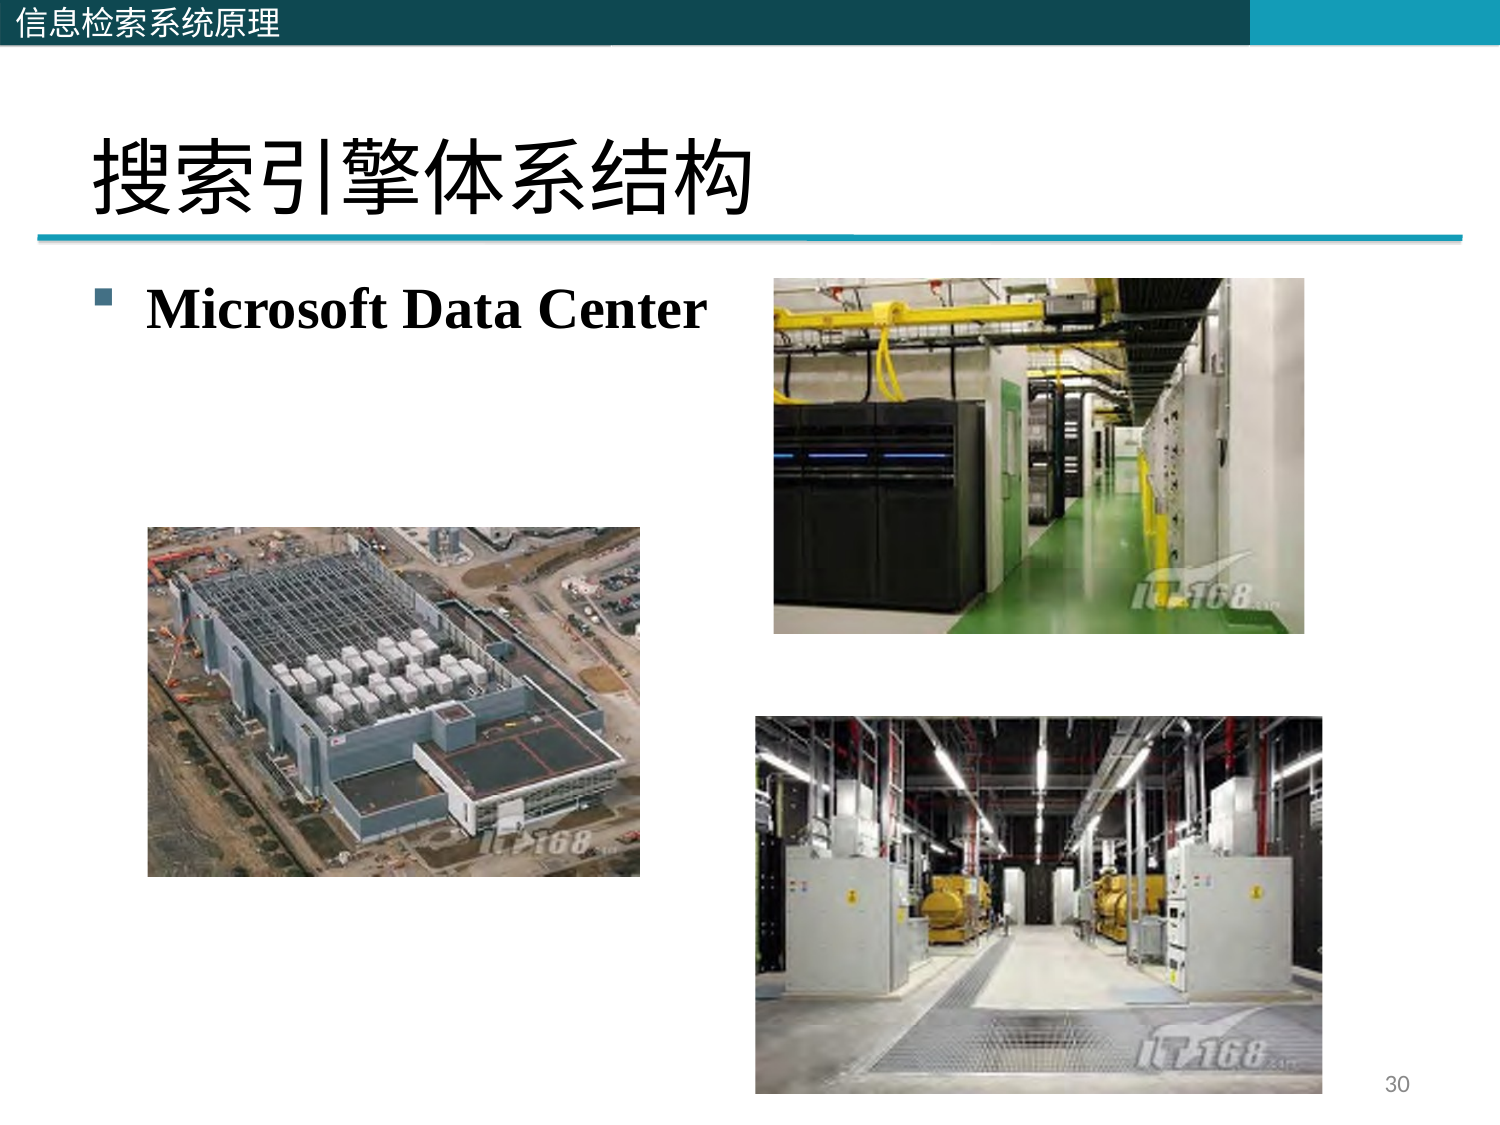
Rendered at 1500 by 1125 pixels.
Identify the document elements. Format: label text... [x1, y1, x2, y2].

slide_number 30 [1074, 1062, 1425, 1103]
text_box [147, 527, 640, 877]
title 搜索引擎体系结构 [75, 45, 1425, 233]
list Microsoft Data Center [75, 262, 1425, 1075]
text_box [755, 716, 1323, 1094]
text_box [773, 278, 1305, 634]
